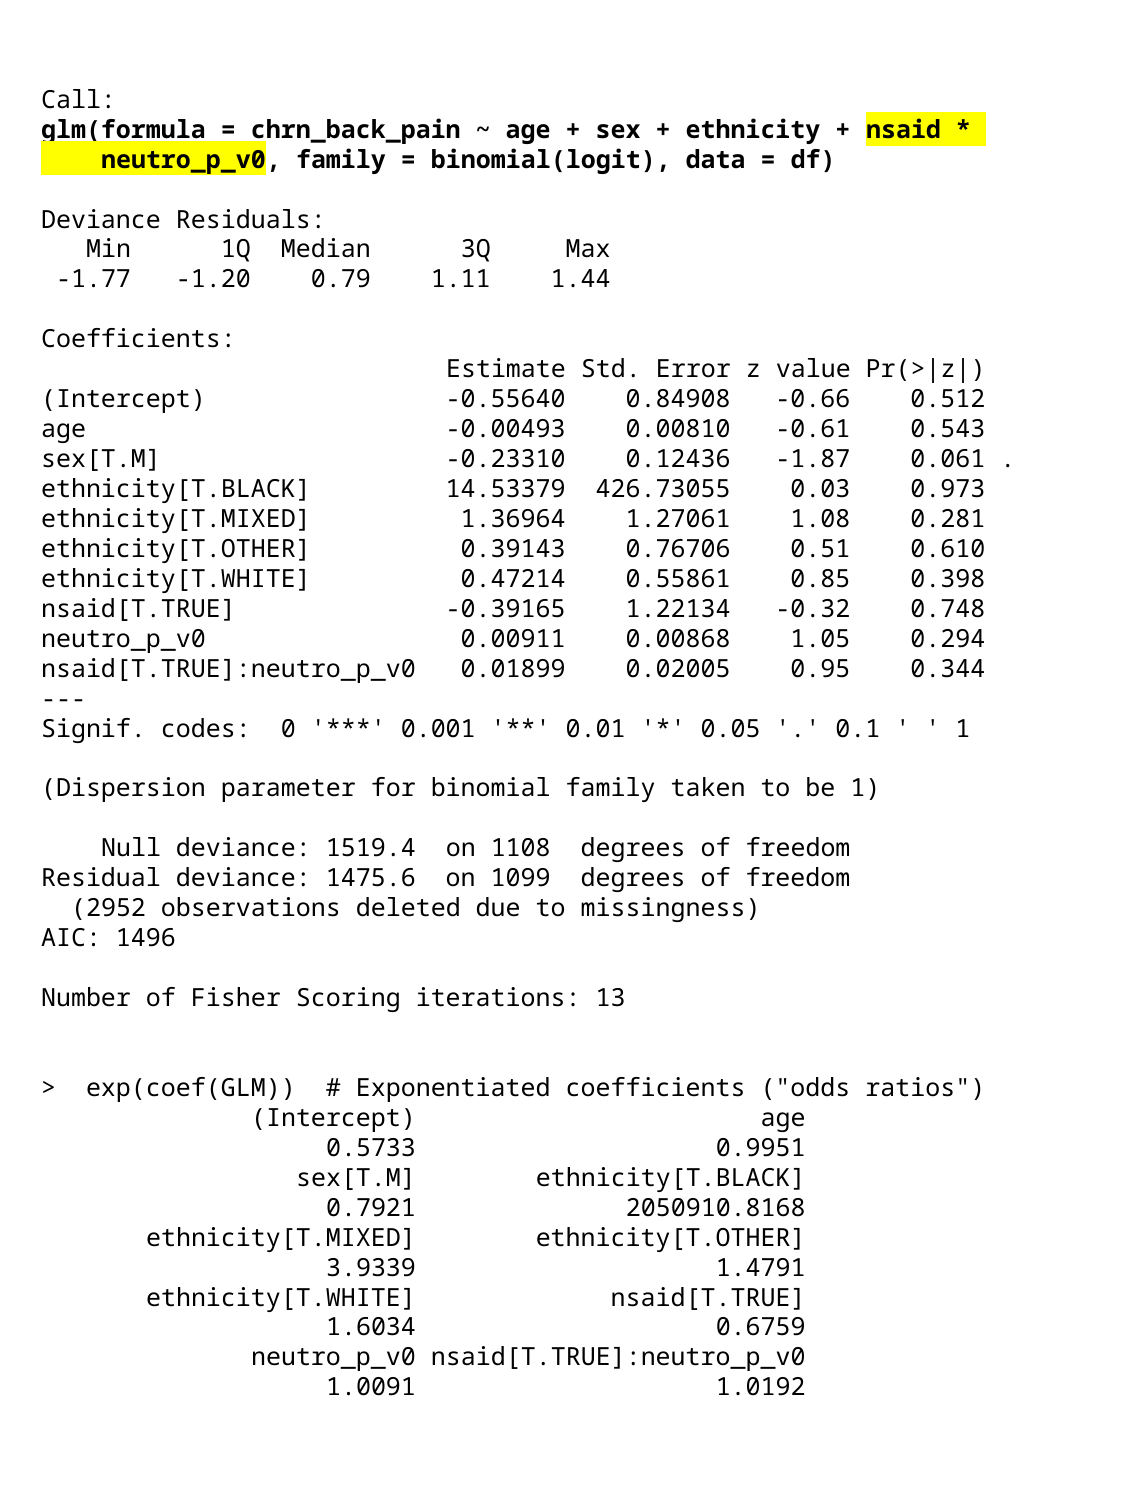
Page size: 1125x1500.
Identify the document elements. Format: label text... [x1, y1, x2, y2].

text_box Call: glm(formula = chrn_back_pain ~ age + sex + ethnicity + nsaid * neutro_p_v0, family = binomial(logit), data = df) Deviance Residuals: Min 1Q Median 3Q Max -1.77 -1.20 0.79 1.11 1.44 Coefficients: Estimate Std. Error z value Pr(>|z|) (Intercept) -0.55640 0.84908 -0.66 0.512 age -0.00493 0.00810 -0.61 0.543 sex[T.M] -0.23310 0.12436 -1.87 0.061 . ethnicity[T.BLACK] 14.53379 426.73055 0.03 0.973 ethnicity[T.MIXED] 1.36964 1.27061 1.08 0.281 ethnicity[T.OTHER] 0.39143 0.76706 0.51 0.610 ethnicity[T.WHITE] 0.47214 0.55861 0.85 0.398 nsaid[T.TRUE] -0.39165 1.22134 -0.32 0.748 neutro_p_v0 0.00911 0.00868 1.05 0.294 nsaid[T.TRUE]:neutro_p_v0 0.01899 0.02005 0.95 0.344 --- Signif. codes: 0 '***' 0.001 '**' 0.01 '*' 0.05 '.' 0.1 ' ' 1 (Dispersion parameter for binomial family taken to be 1) Null deviance: 1519.4 on 1108 degrees of freedom Residual deviance: 1475.6 on 1099 degrees of freedom (2952 observations deleted due to missingness) AIC: 1496 Number of Fisher Scoring iterations: 13 > exp(coef(GLM)) # Exponentiated coefficients ("odds ratios") (Intercept) age 0.5733 0.9951 sex[T.M] ethnicity[T.BLACK] 0.7921 2050910.8168 ethnicity[T.MIXED] ethnicity[T.OTHER] 3.9339 1.4791 ethnicity[T.WHITE] nsaid[T.TRUE] 1.6034 0.6759 neutro_p_v0 nsaid[T.TRUE]:neutro_p_v0 1.0091 1.0192 [26, 75, 1106, 1409]
